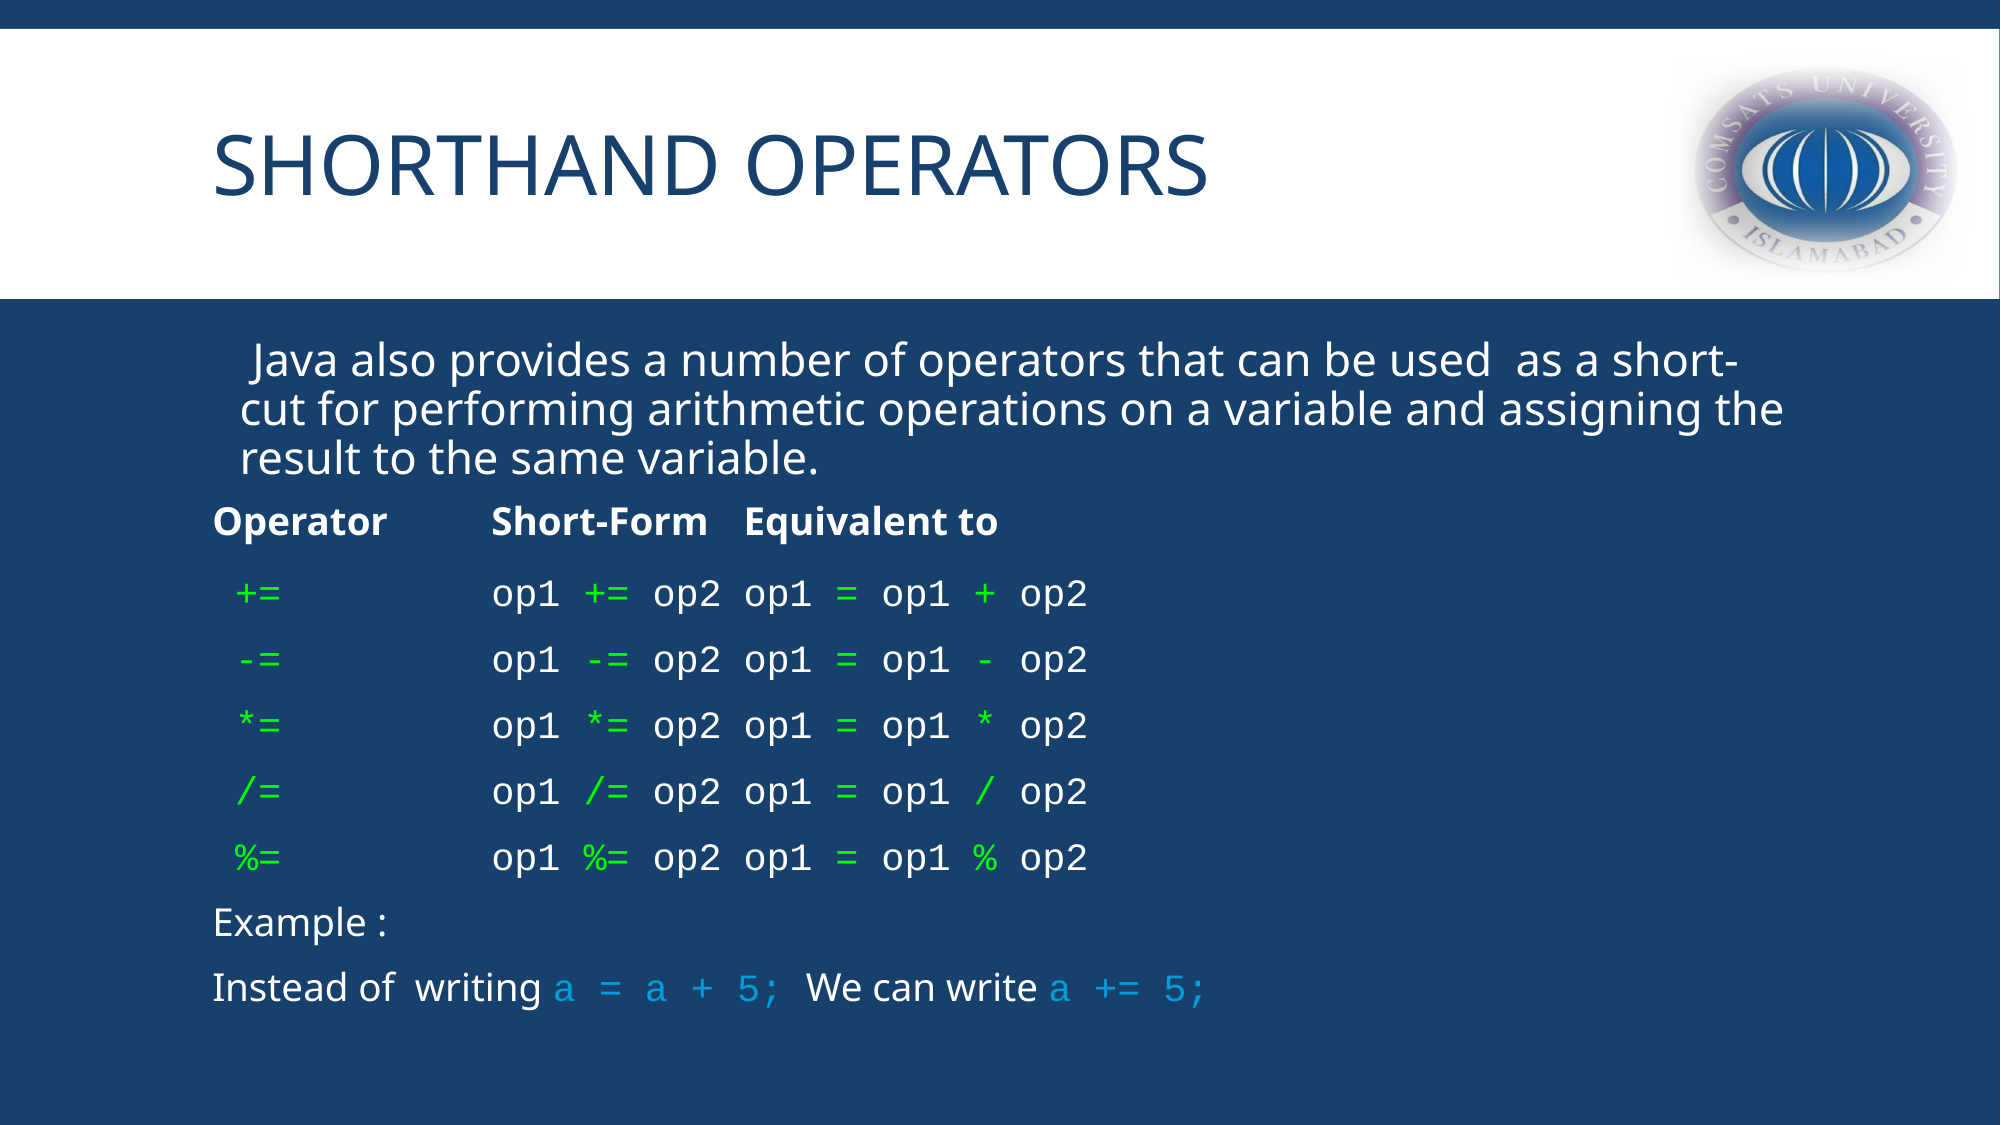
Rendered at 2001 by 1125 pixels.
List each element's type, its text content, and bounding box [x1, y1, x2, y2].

picture [1803, 136, 1890, 204]
title Shorthand Operators [197, 46, 1803, 295]
list Java also provides a number of operators that can be used as a short-cut for performing arithmetic operations on a variable and assigning the result to the same variable. Operator Short-Form Equivalent to += op1 += op2 op1 = op1 + op2 -= op1 -= op2 op1 = op1 - op2 *= op1 *= op2 op1 = op1 * op2 /= op1 /= op2 op1 = op1 / op2 %= op1 %= op2 op1 = op1 % op2 Example : Instead of writing a = a + 5; We can write a += 5; [197, 329, 1803, 1020]
